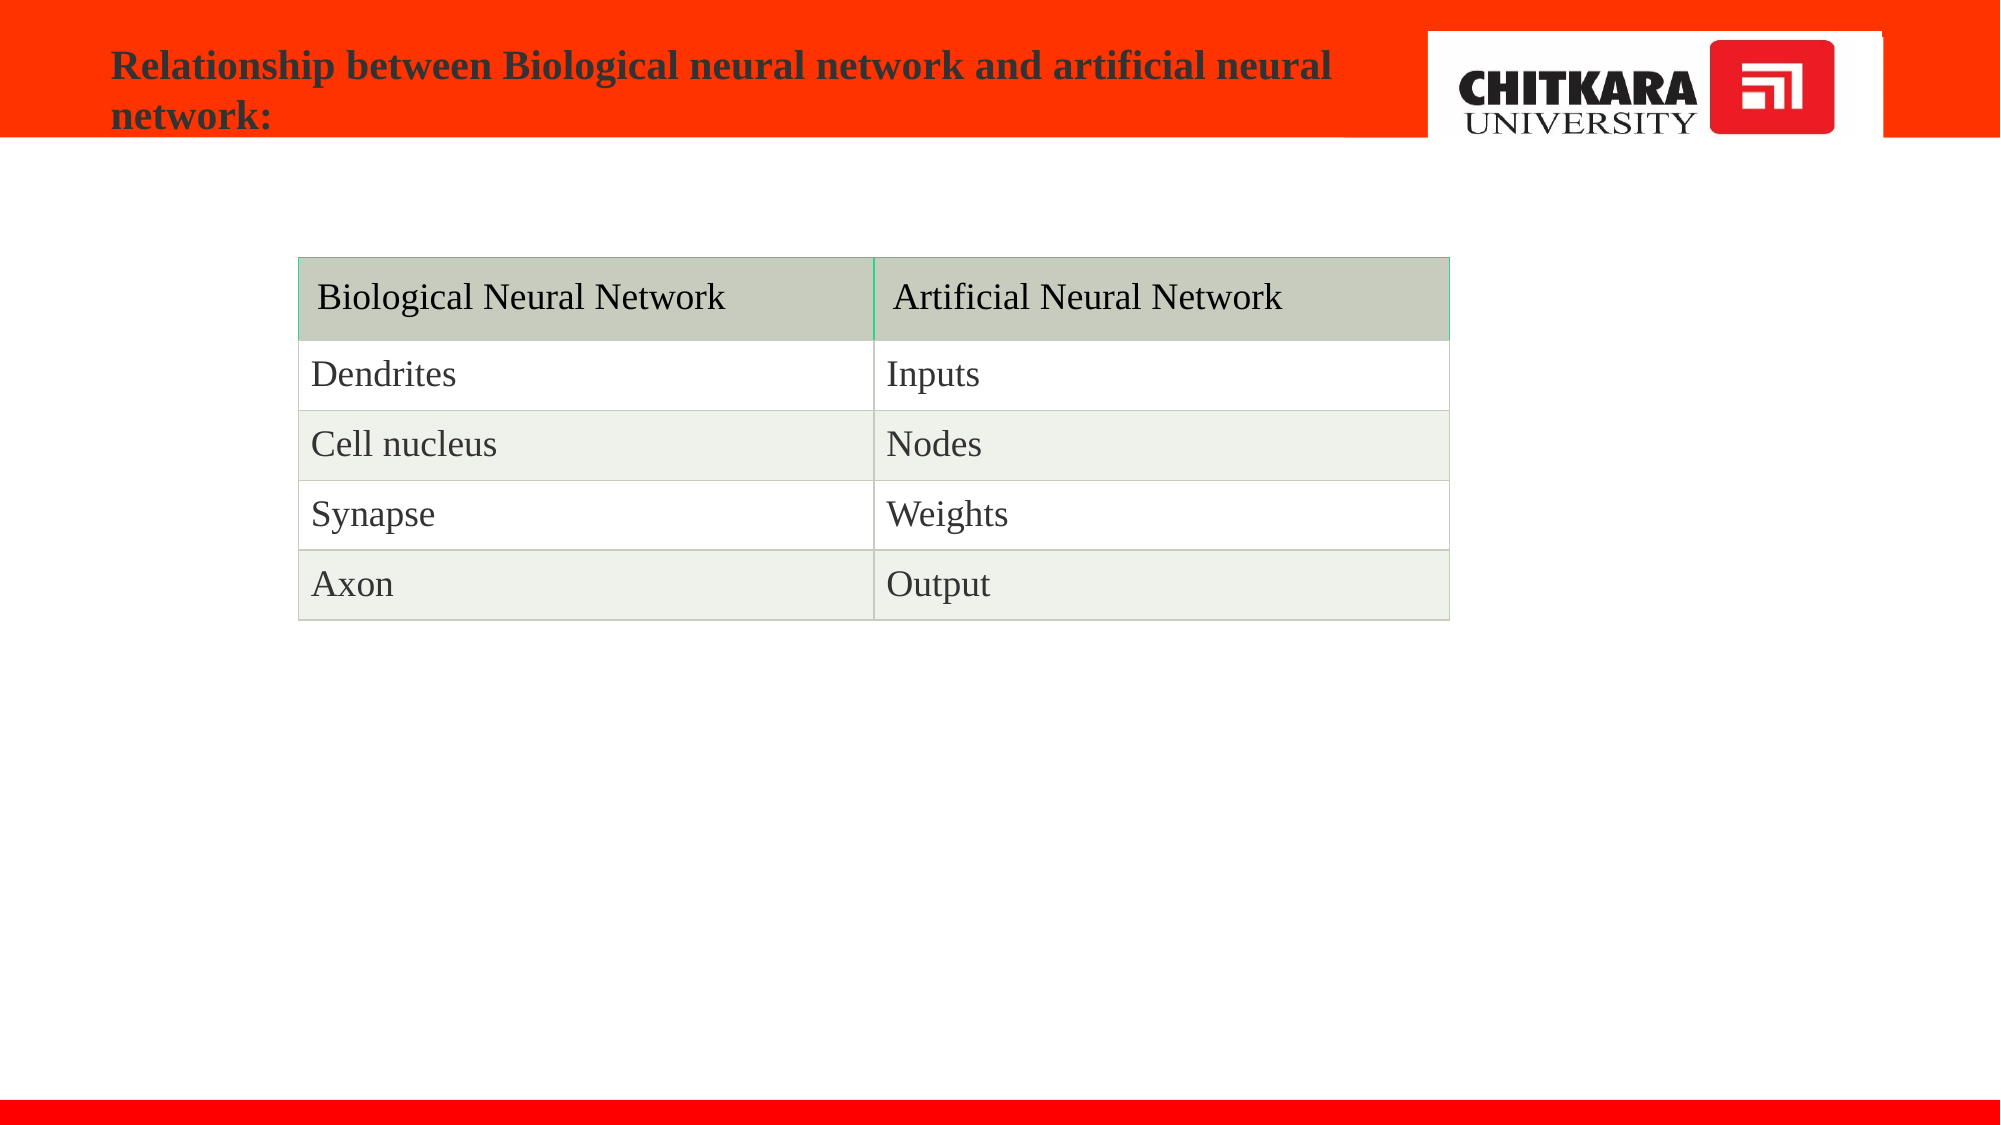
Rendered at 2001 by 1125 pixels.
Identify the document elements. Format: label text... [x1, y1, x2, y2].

text_box Relationship between Biological neural network and artificial neural network: [95, 30, 1357, 145]
table_cell Synapse [299, 481, 873, 549]
table_cell Nodes [875, 411, 1449, 480]
table_cell Cell nucleus [299, 411, 873, 480]
table_cell Axon [299, 551, 873, 619]
picture [1433, 37, 1854, 138]
table_cell Dendrites [299, 341, 873, 410]
table_header Biological Neural Network [299, 258, 873, 340]
table_cell Inputs [875, 341, 1449, 410]
table_cell Output [875, 551, 1449, 619]
table_cell Weights [875, 481, 1449, 549]
table_header Artificial Neural Network [875, 258, 1449, 340]
